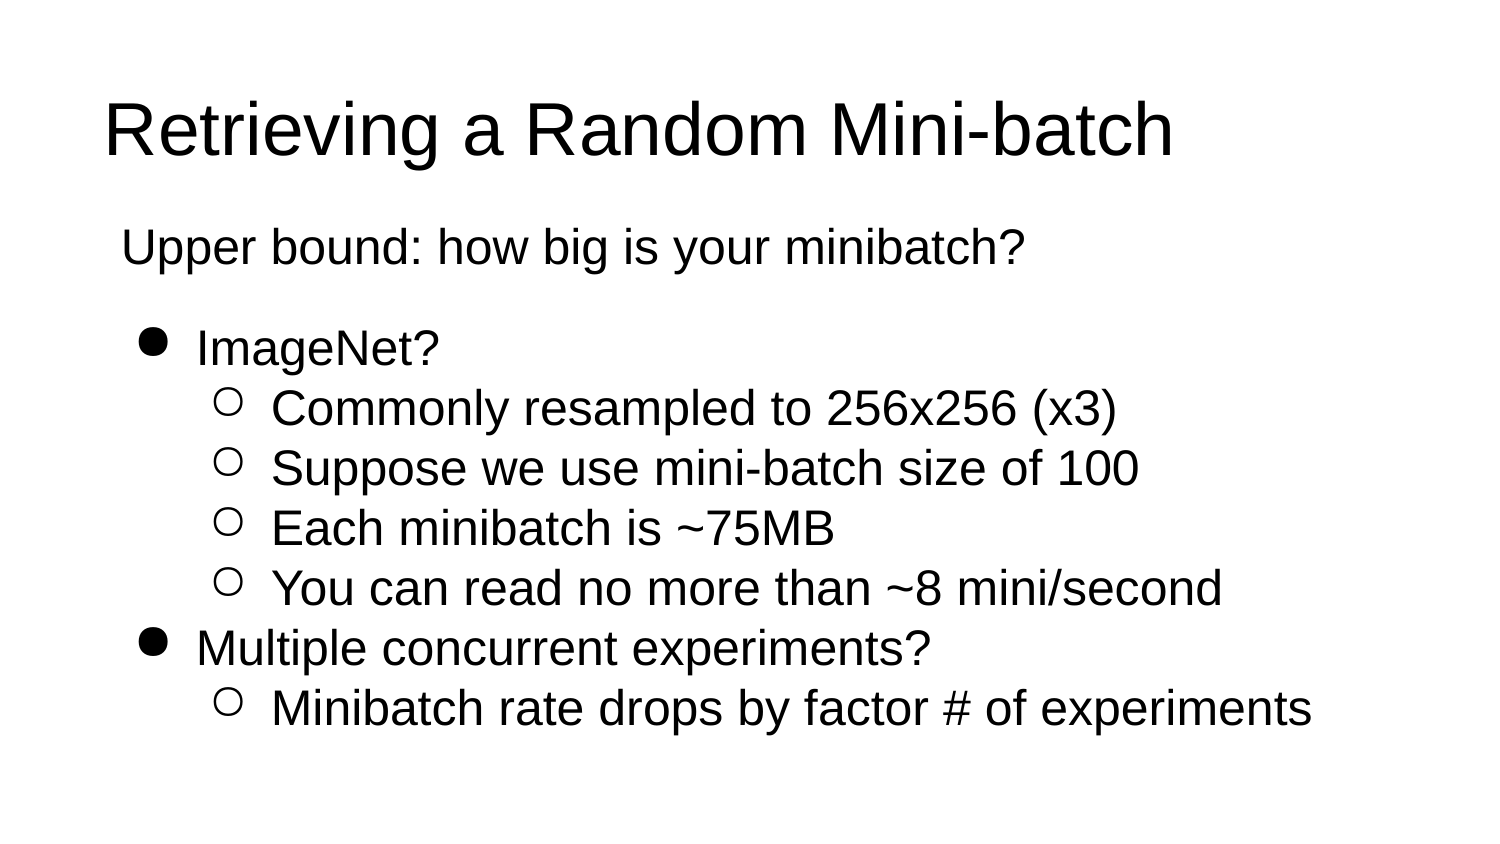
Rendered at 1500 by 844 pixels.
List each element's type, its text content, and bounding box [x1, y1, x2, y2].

text_box [345, 211, 1363, 331]
text_box ImageNet? Commonly resampled to 256x256 (x3) Suppose we use mini-batch size of 100 Each minibatch is ~75MB You can read no more than ~8 mini/second Multiple concurrent experiments? Minibatch rate drops by factor # of experiments [105, 300, 1381, 814]
text_box Retrieving a Random Mini-batch [88, 65, 1421, 188]
text_box Upper bound: how big is your minibatch? [105, 199, 1287, 285]
